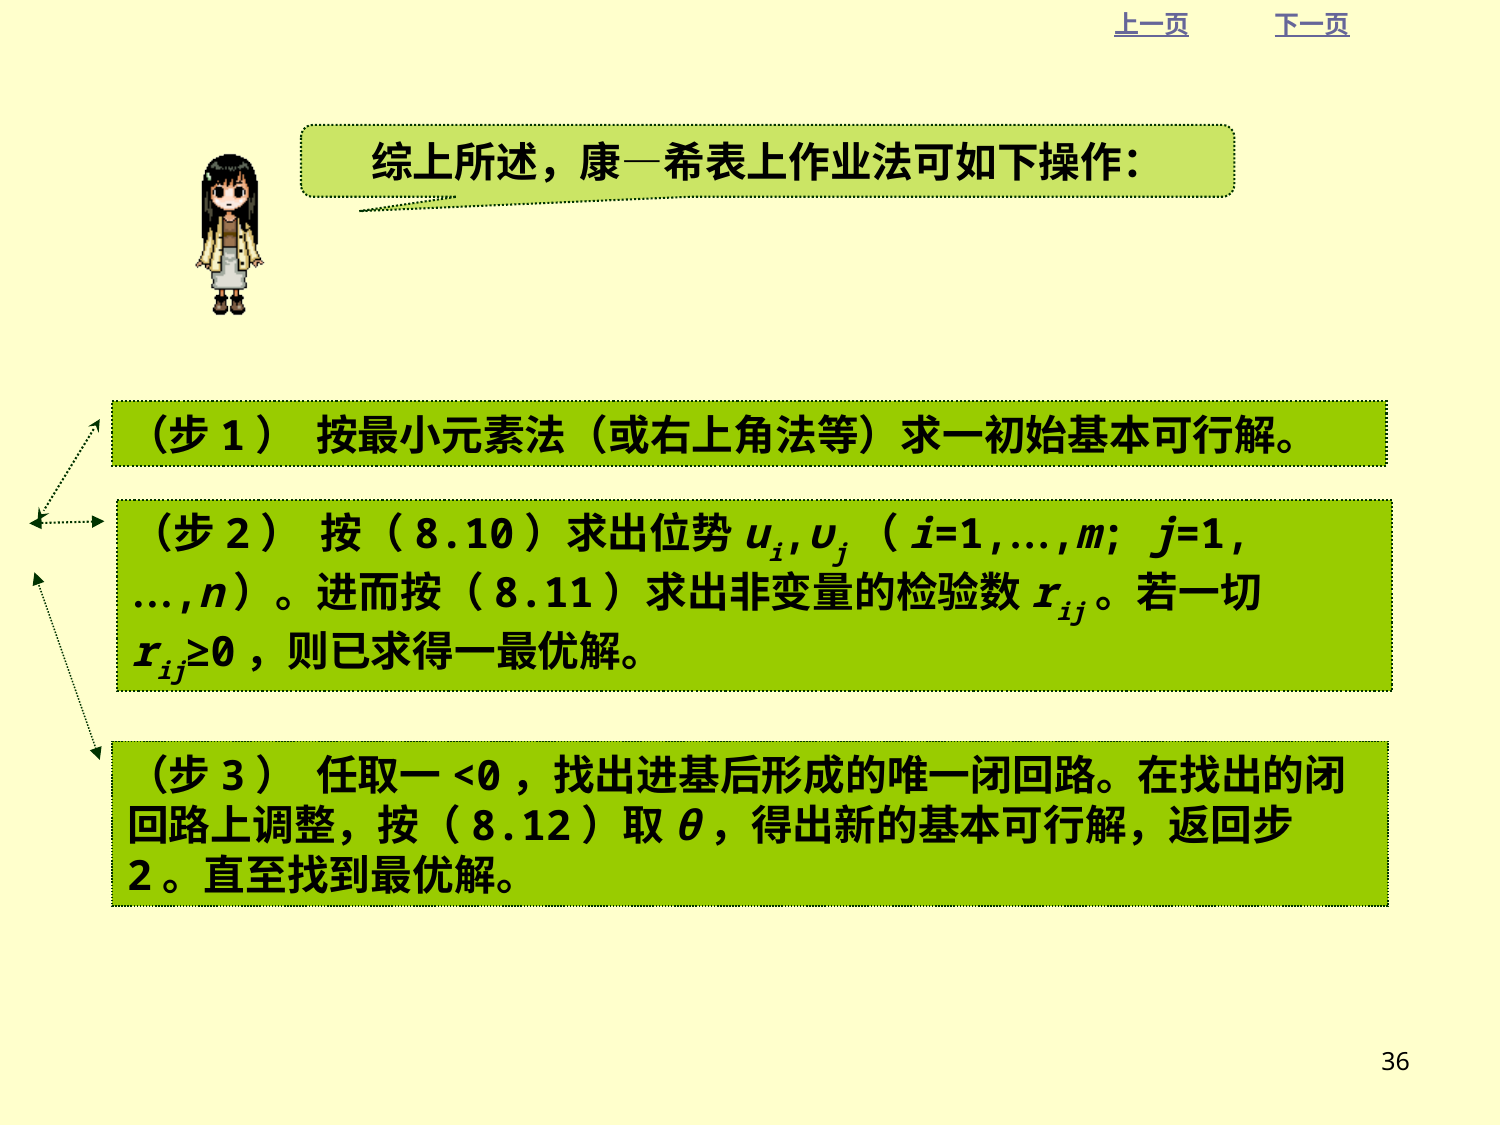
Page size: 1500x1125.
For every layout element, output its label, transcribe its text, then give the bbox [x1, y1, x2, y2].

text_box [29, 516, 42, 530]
text_box （步1） 按最小元素法（或右上角法等）求一初始基本可行解。 [112, 401, 1387, 466]
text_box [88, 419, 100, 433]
text_box （步2） 按（8.10）求出位势ui,υj（i=1,…,m; j=1,…,n）。进而按（8.11）求出非变量的检验数rij。若一切rij≥0，则已求得一最优解。 [116, 499, 1393, 692]
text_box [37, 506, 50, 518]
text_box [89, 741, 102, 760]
slide_number 36 [1074, 1025, 1425, 1100]
picture [182, 136, 282, 321]
text_box 综上所述，康—希表上作业法可如下操作： [300, 124, 1235, 212]
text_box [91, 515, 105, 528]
text_box （步3） 任取一<0，找出进基后形成的唯一闭回路。在找出的闭回路上调整，按（8.12）取θ，得出新的基本可行解，返回步2。直至找到最优解。 [112, 741, 1388, 907]
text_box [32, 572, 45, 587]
